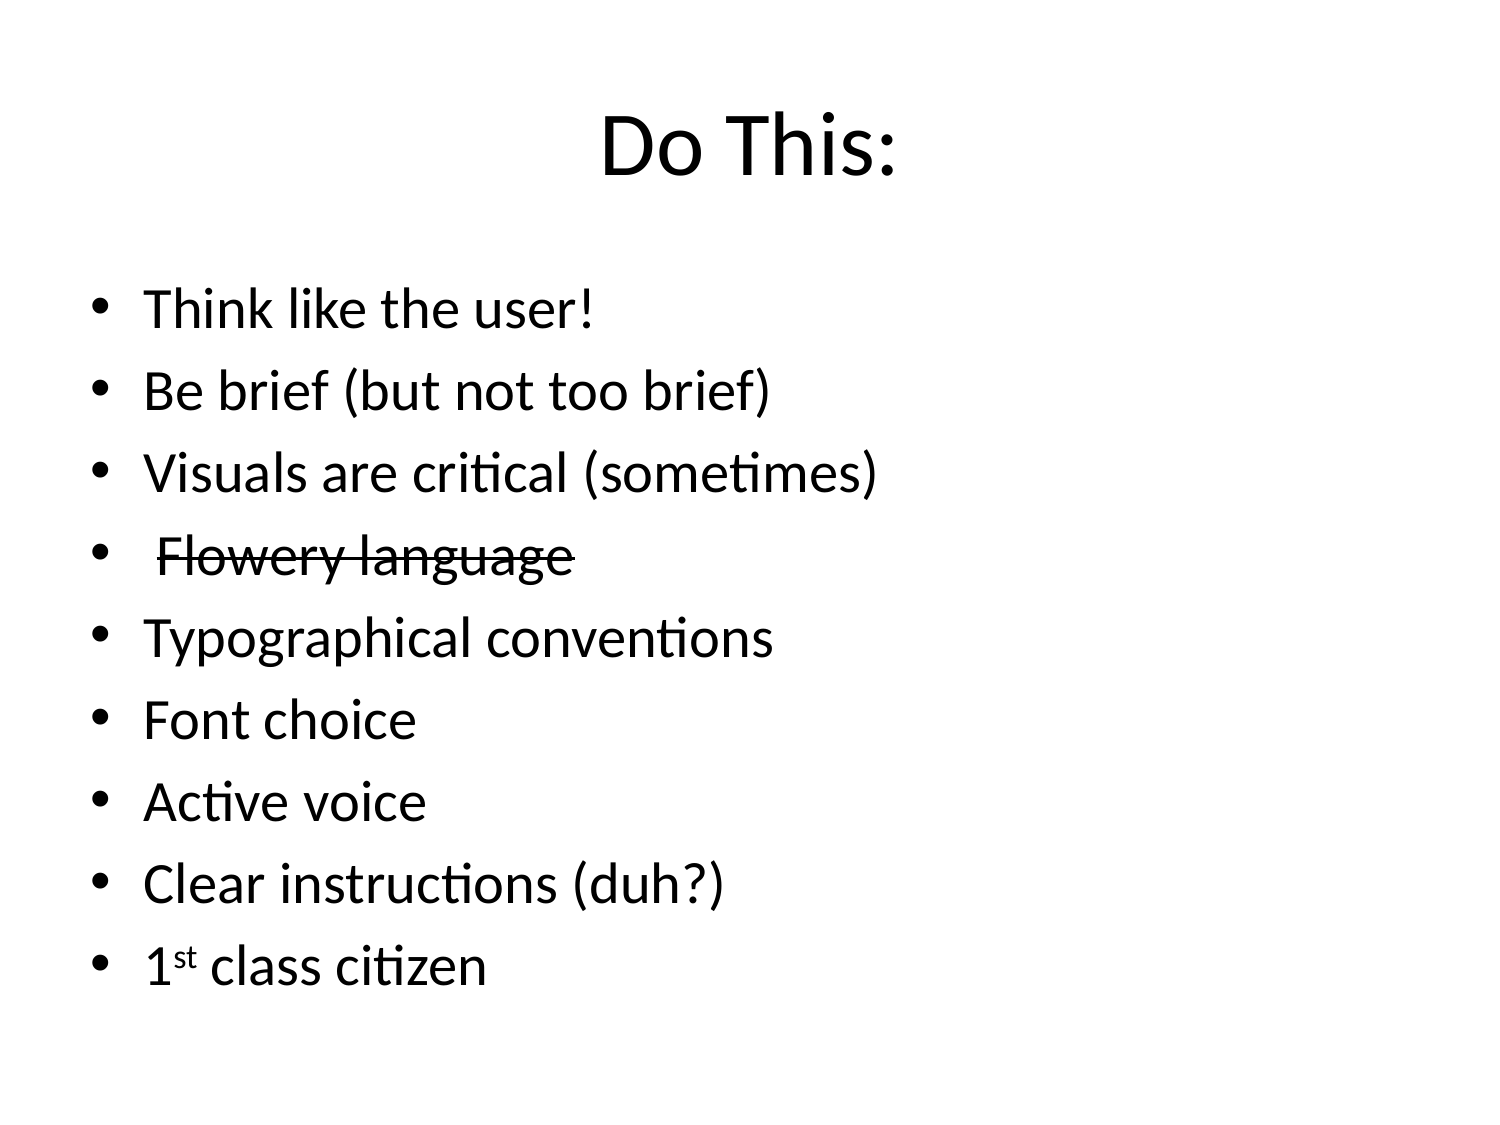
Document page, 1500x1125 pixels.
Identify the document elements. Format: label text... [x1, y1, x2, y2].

title Do This: [75, 45, 1425, 233]
list Think like the user! Be brief (but not too brief) Visuals are critical (sometimes) Flowery language Typographical conventions Font choice Active voice Clear instructions (duh?) 1st class citizen [75, 262, 1425, 1005]
